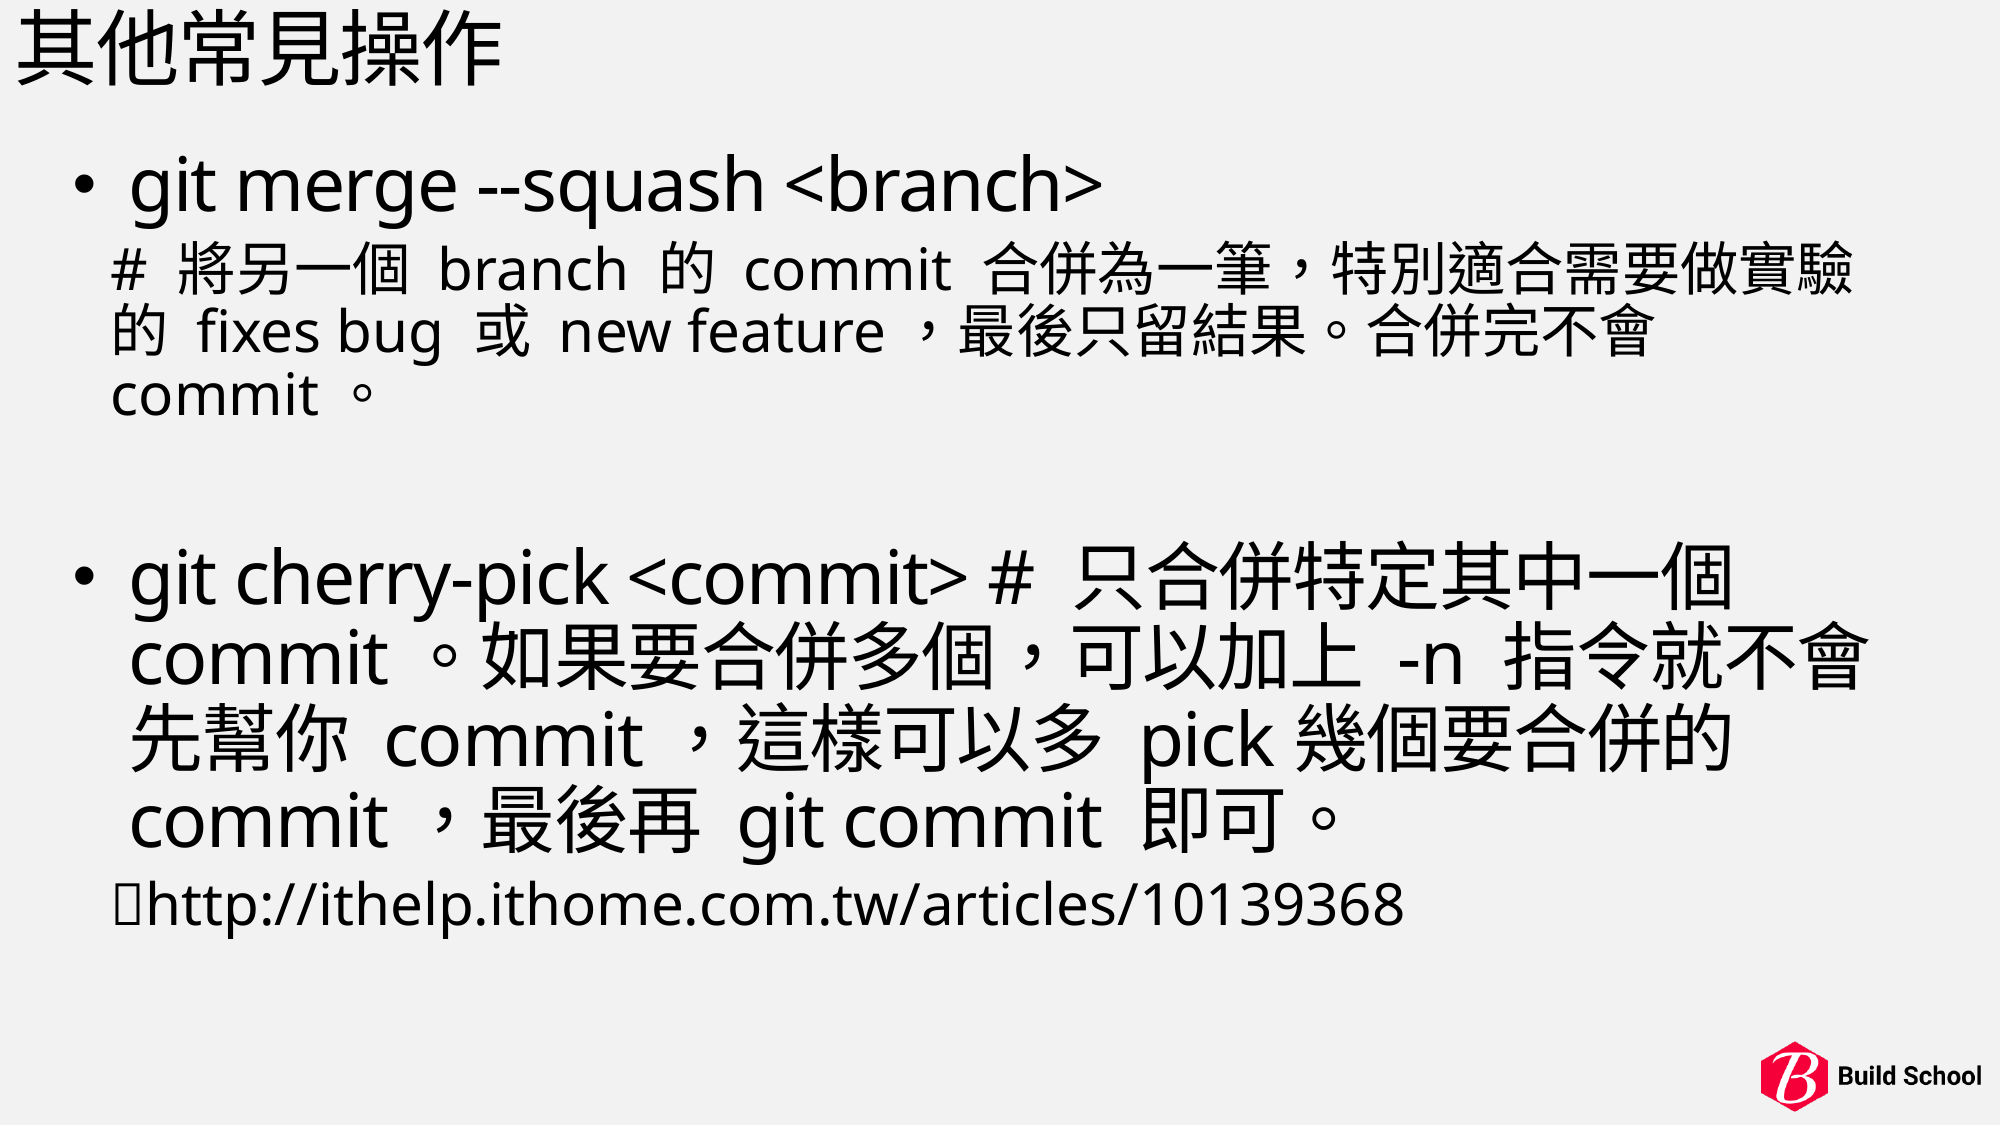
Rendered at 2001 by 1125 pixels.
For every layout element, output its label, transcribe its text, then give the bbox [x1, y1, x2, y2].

text_box git merge --squash <branch> # 將另一個 branch 的 commit 合併為一筆，特別適合需要做實驗的 fixes bug 或 new feature，最後只留結果。合併完不會 commit。 git cherry-pick <commit> # 只合併特定其中一個 commit。如果要合併多個，可以加上 -n 指令就不會先幫你 commit，這樣可以多 pick幾個要合併的 commit，最後再 git commit 即可。 http://ithelp.ithome.com.tw/articles/10139368 [72, 146, 1902, 938]
picture [1761, 1041, 1981, 1112]
